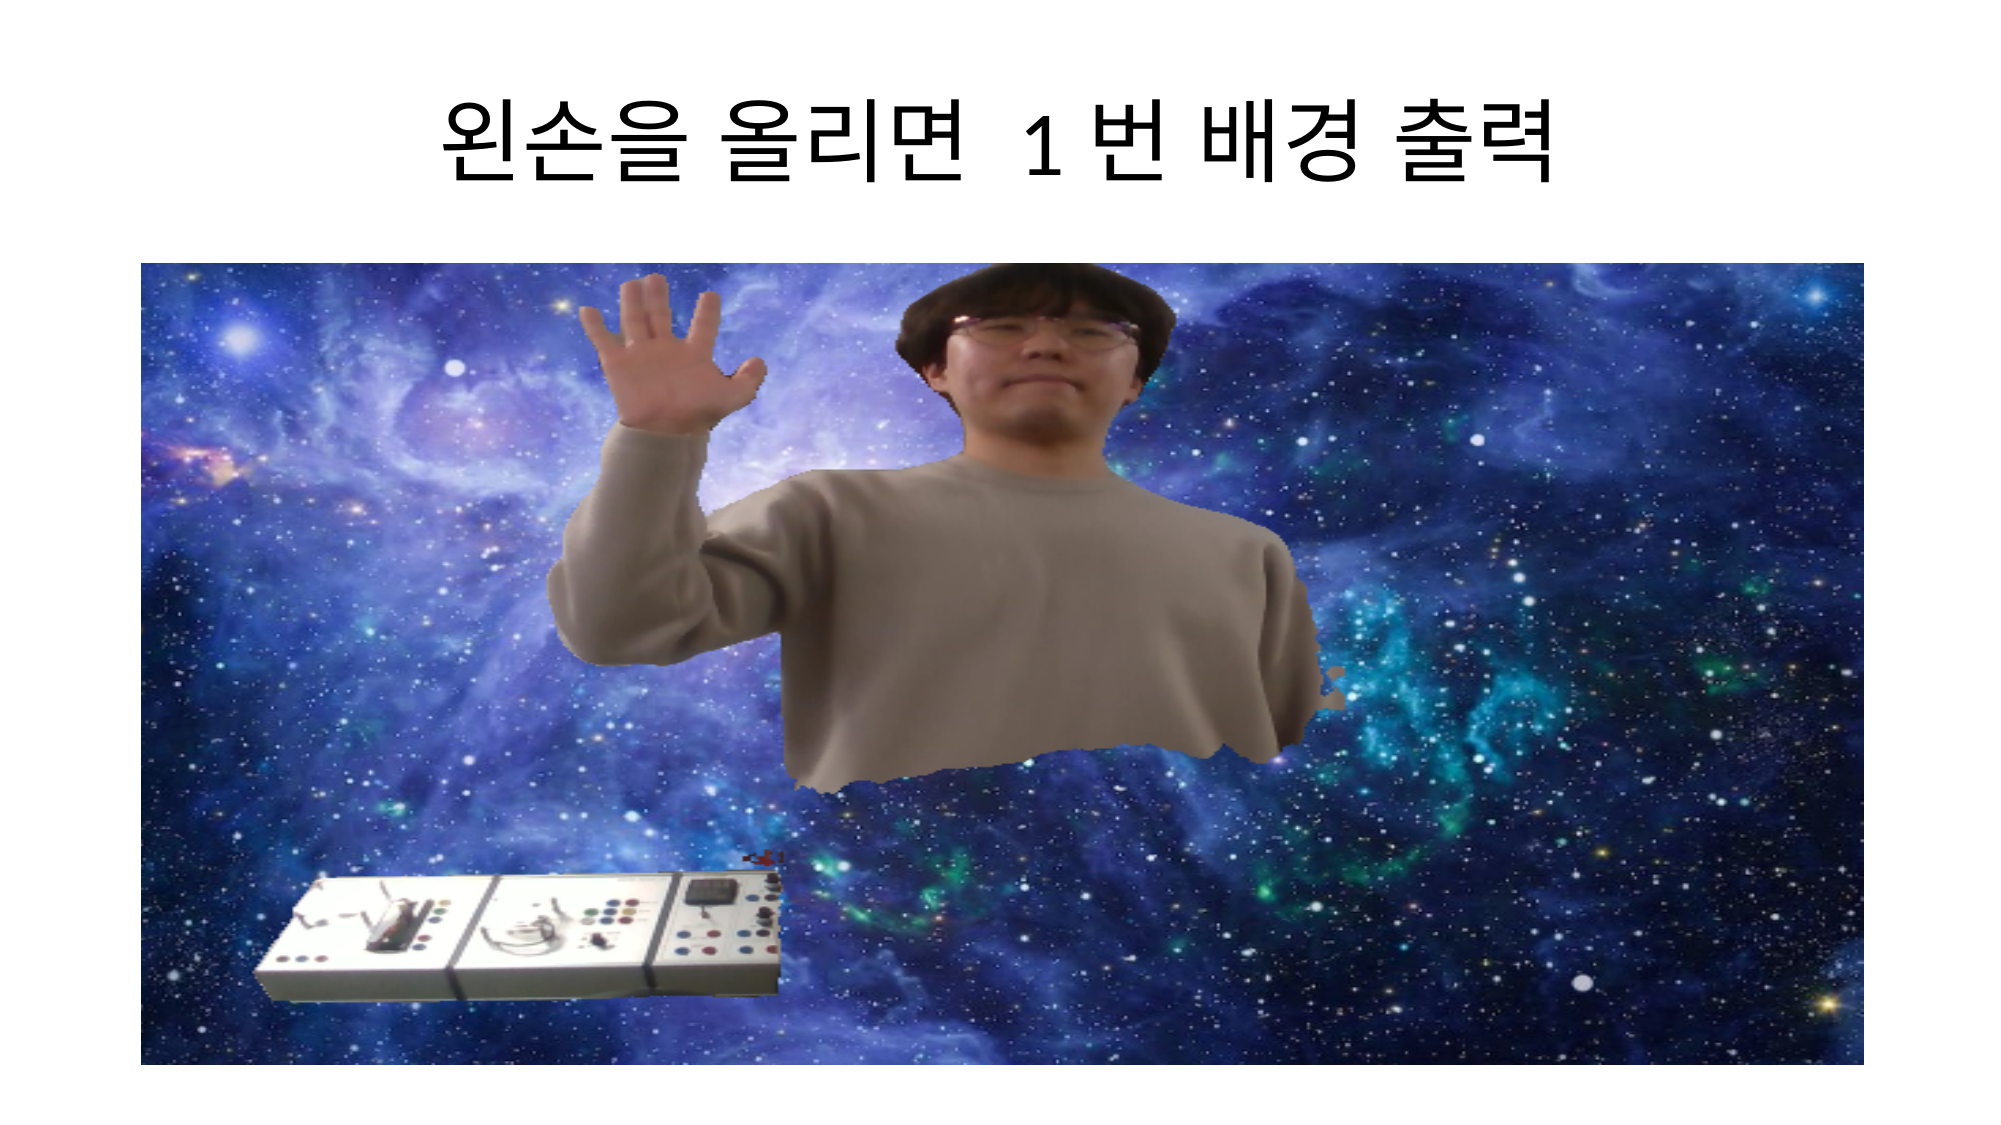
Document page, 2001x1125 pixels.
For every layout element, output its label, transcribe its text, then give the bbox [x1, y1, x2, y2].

title 왼손을 올리면 1번 배경 출력 [99, 45, 1900, 233]
picture [141, 263, 1865, 1066]
